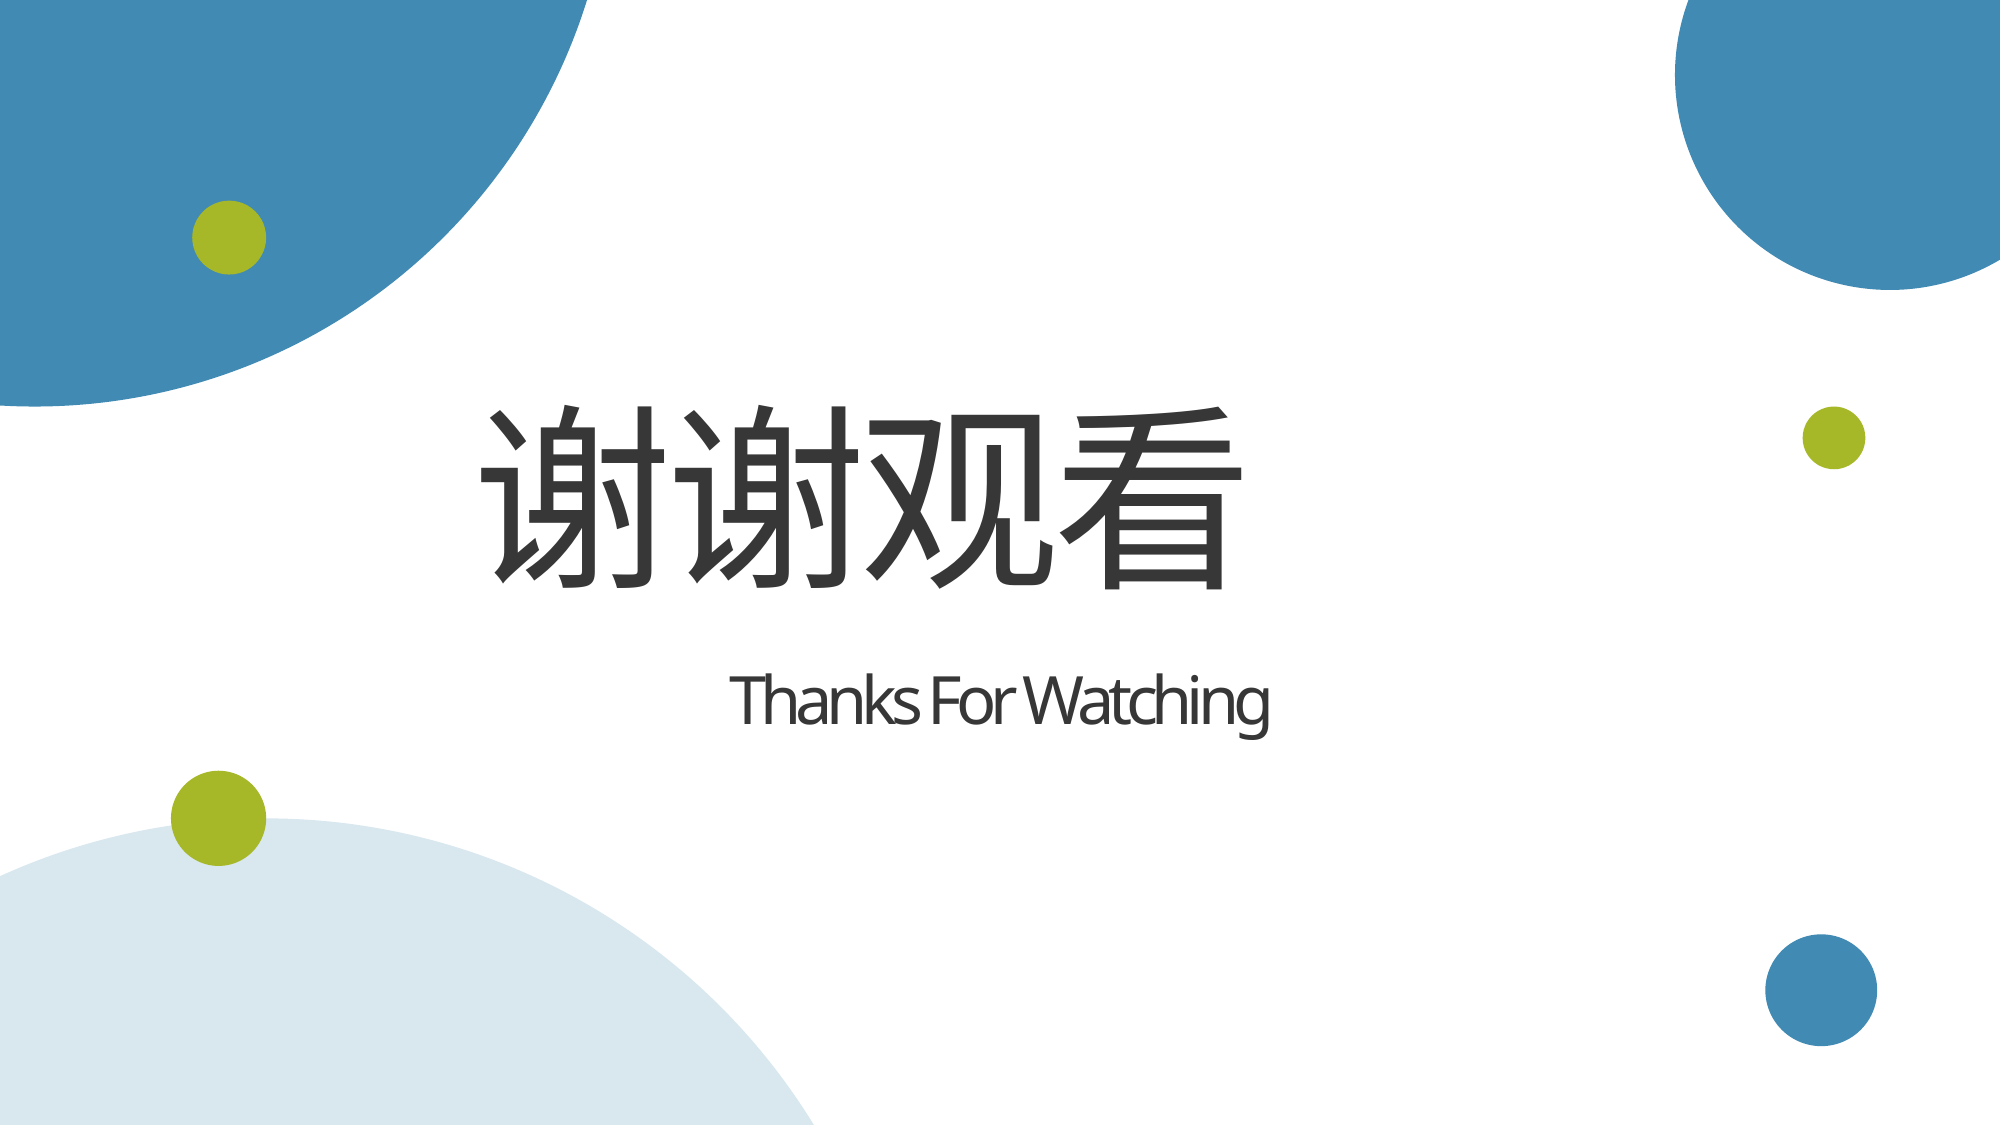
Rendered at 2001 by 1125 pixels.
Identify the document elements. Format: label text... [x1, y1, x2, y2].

text_box 谢谢观看 [457, 366, 1550, 622]
text_box [1801, 405, 1867, 471]
text_box [1673, 0, 2000, 291]
text_box [191, 199, 268, 276]
text_box [169, 769, 268, 867]
text_box [0, 817, 816, 1125]
text_box [0, 0, 589, 408]
text_box [1764, 933, 1879, 1048]
text_box Thanks For Watching [714, 650, 1506, 746]
